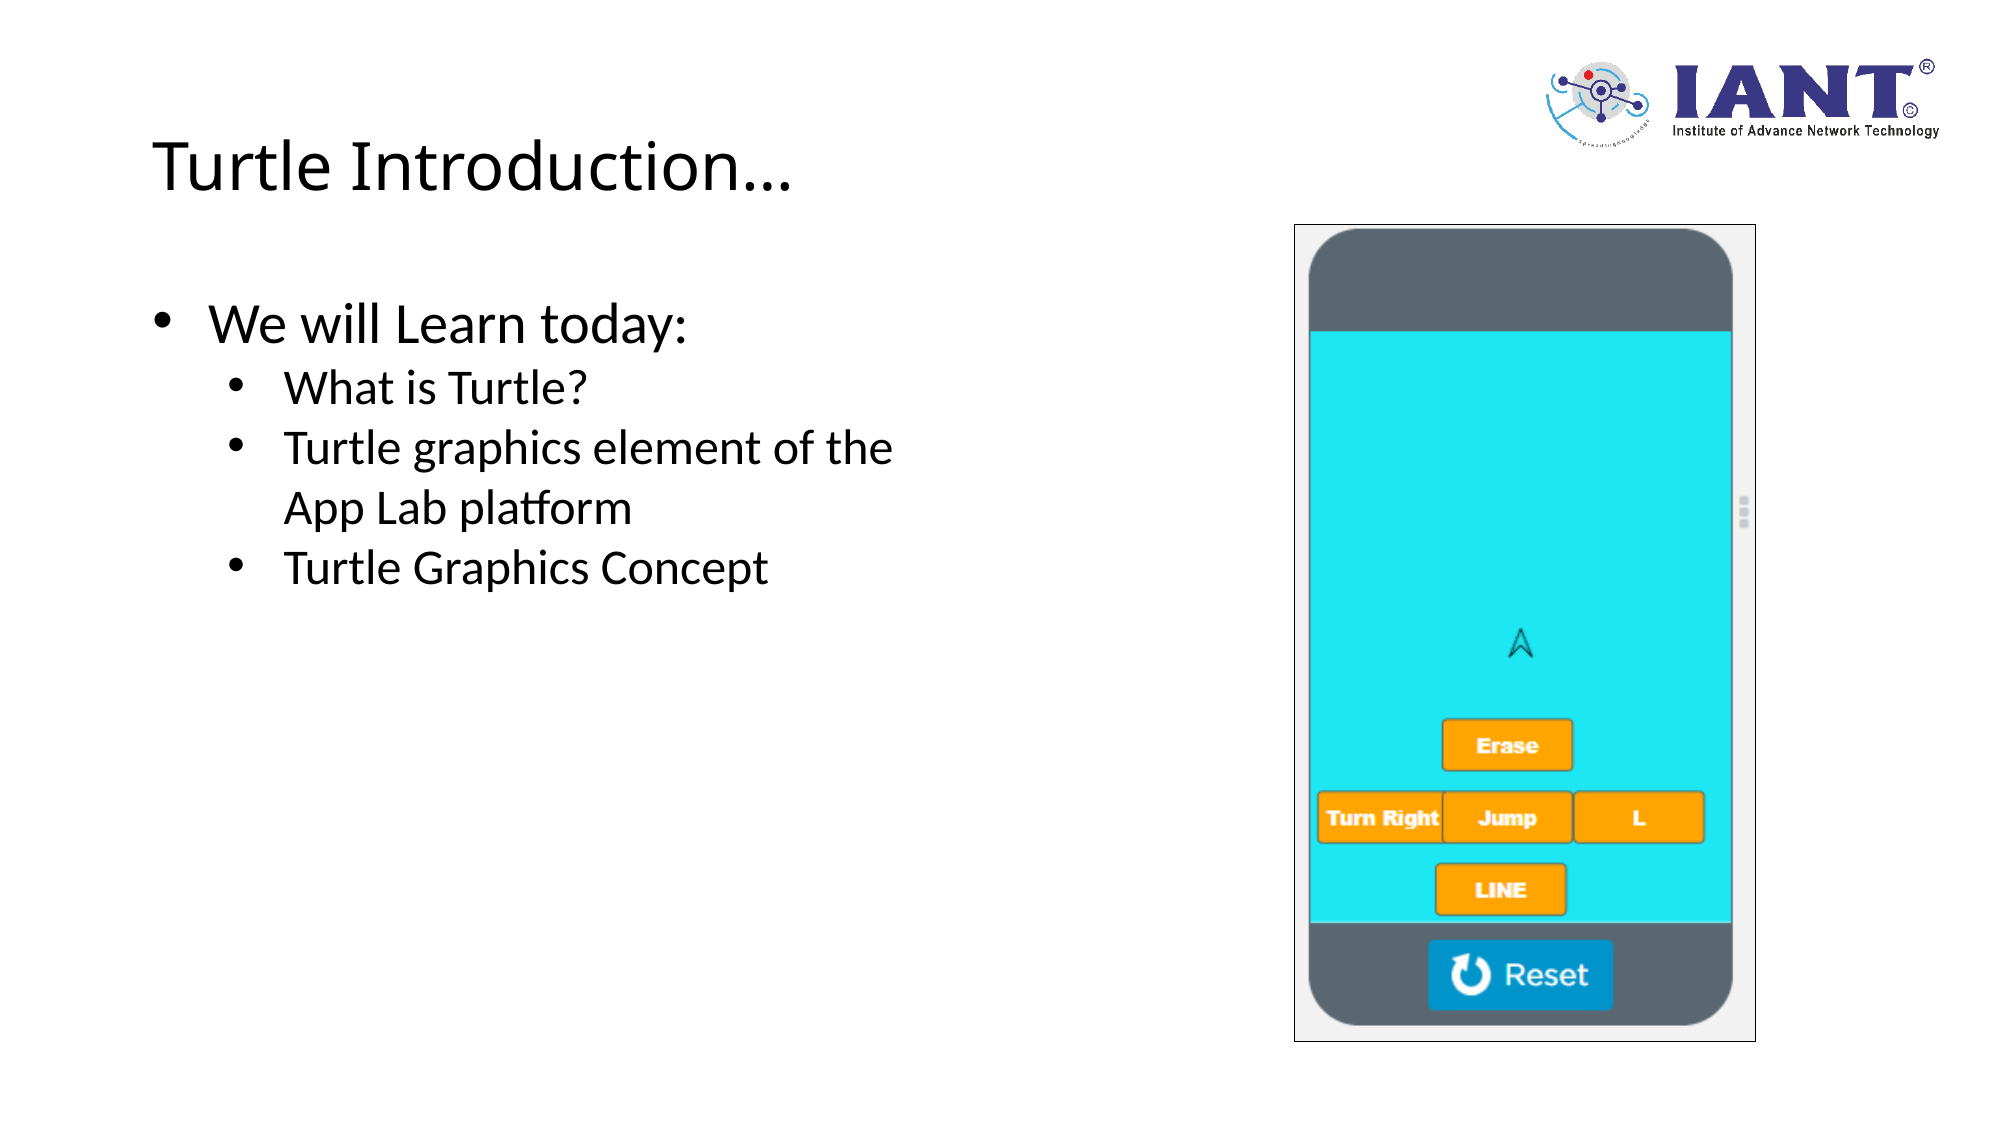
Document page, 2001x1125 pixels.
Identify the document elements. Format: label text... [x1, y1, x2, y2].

picture [1294, 224, 1755, 1041]
picture [1524, 37, 1968, 158]
text_box Turtle Introduction… [137, 59, 1863, 278]
text_box We will Learn today: What is Turtle? Turtle graphics element of the App Lab platform Turtle Graphics Concept [137, 277, 1000, 992]
